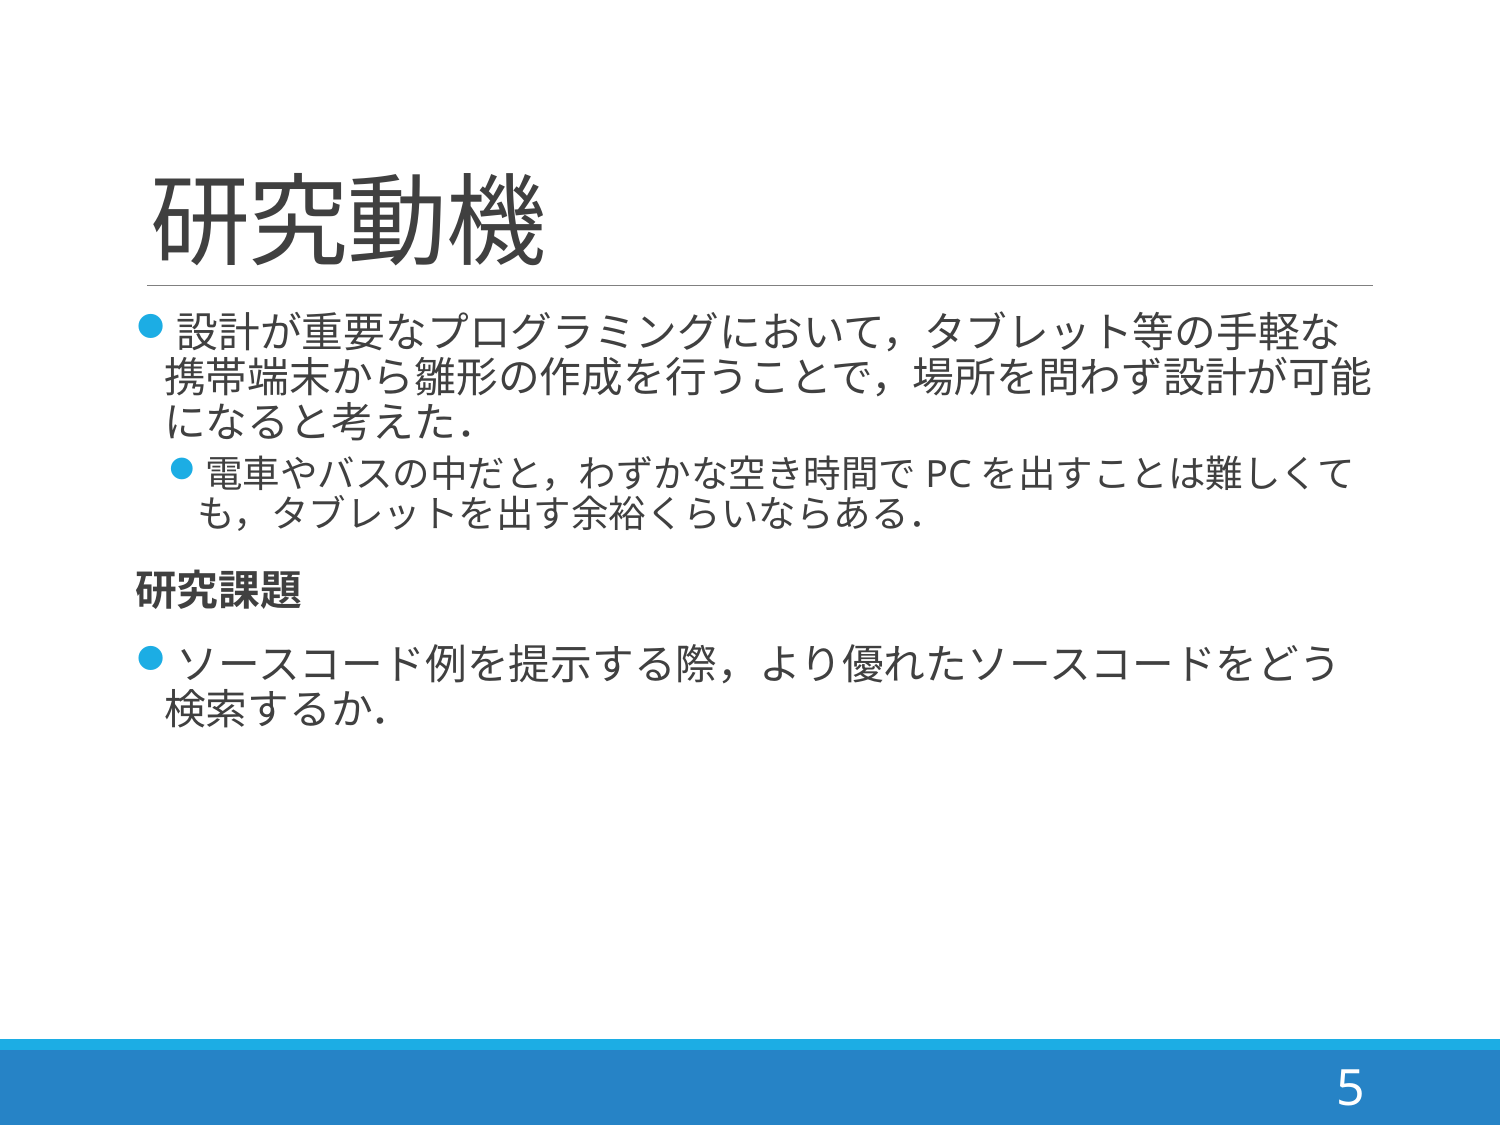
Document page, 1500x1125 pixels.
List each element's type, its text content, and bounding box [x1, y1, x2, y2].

title 研究動機 [135, 47, 1373, 285]
slide_number 5 [1218, 1059, 1380, 1120]
list 設計が重要なプログラミングにおいて，タブレット等の手軽な携帯端末から雛形の作成を行うことで，場所を問わず設計が可能になると考えた． 電車やバスの中だと，わずかな空き時間でPCを出すことは難しくても，タブレットを出す余裕くらいならある． 研究課題 ソースコード例を提示する際，より優れたソースコードをどう検索するか． [135, 304, 1373, 1030]
